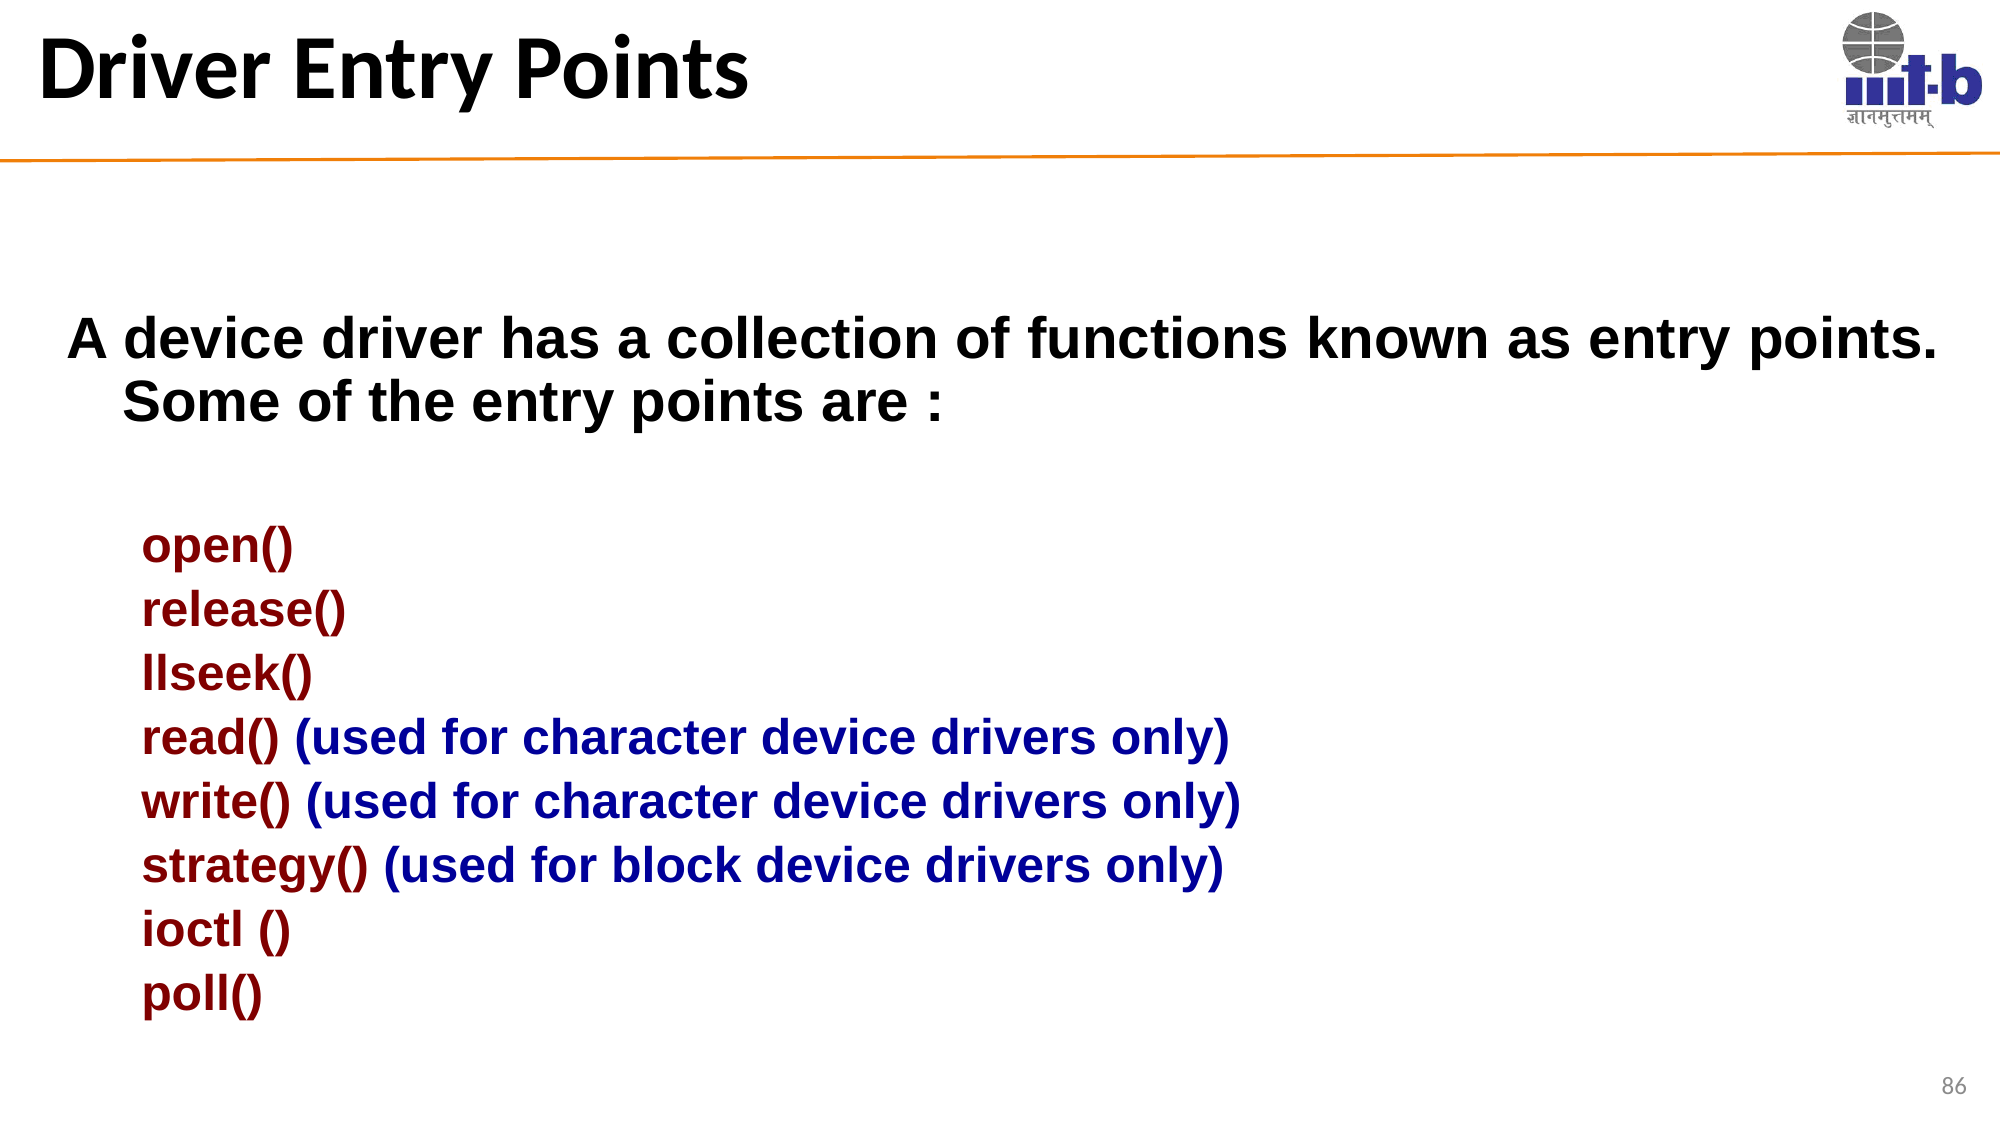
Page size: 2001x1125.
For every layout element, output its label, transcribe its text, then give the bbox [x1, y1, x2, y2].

text_box A device driver has a collection of functions known as entry points. Some of the entry points are : open() release() llseek() read() (used for character device drivers only) write() (used for character device drivers only) strategy() (used for block device drivers only) ioctl () poll() [51, 301, 1957, 1029]
title Driver Entry Points [23, 7, 1957, 132]
slide_number 86 [1532, 1054, 1983, 1115]
picture [1957, 8, 1983, 130]
